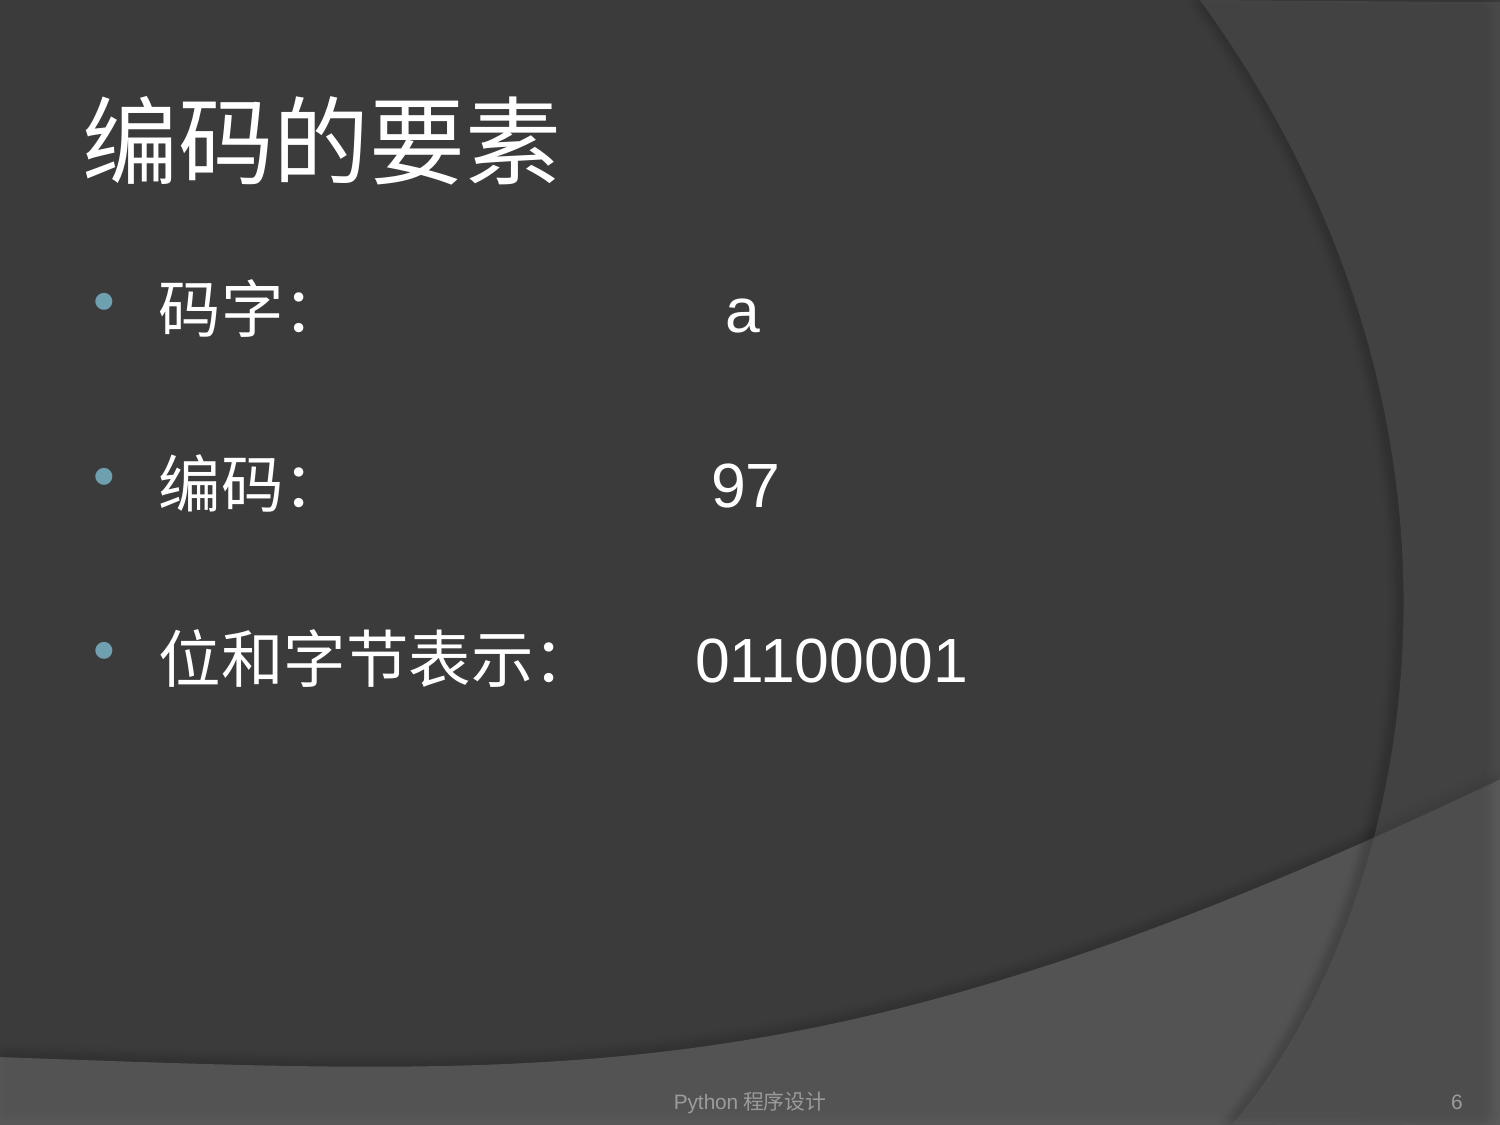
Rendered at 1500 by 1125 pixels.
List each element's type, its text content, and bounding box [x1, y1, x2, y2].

title 编码的要素 [75, 45, 1300, 233]
footer Python程序设计 [512, 1053, 988, 1114]
list 码字： a 编码： 97 位和字节表示： 01100001 [75, 262, 1300, 1005]
slide_number 6 [1337, 1053, 1463, 1114]
